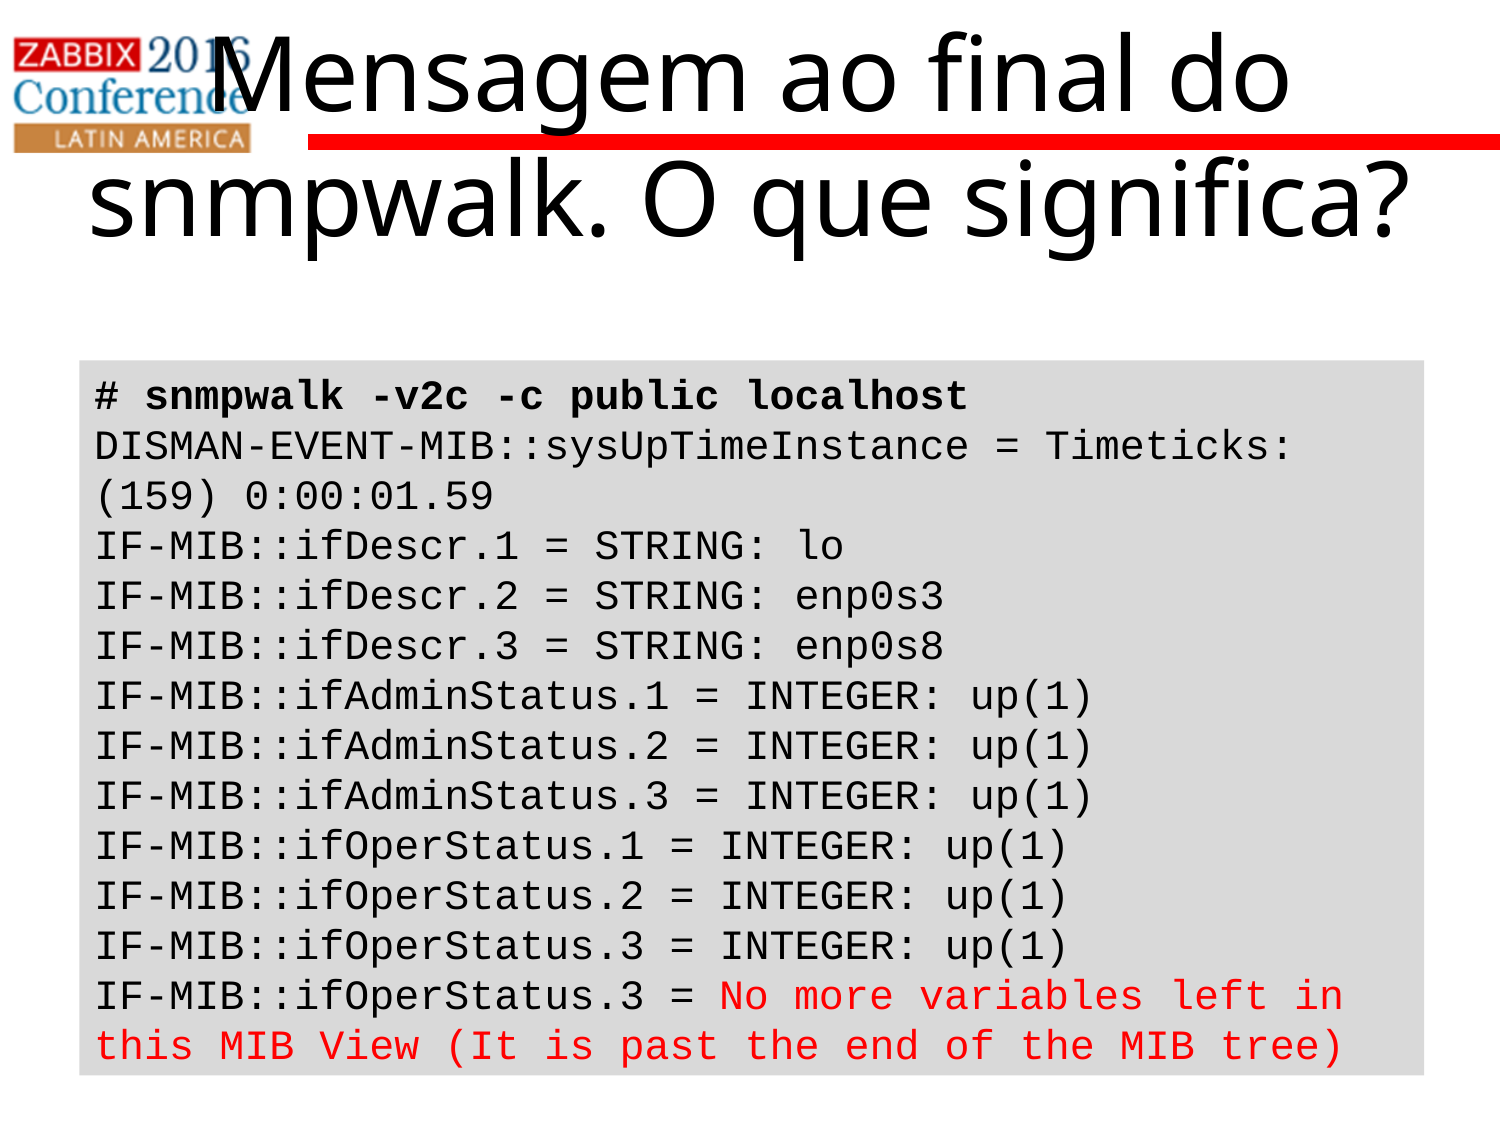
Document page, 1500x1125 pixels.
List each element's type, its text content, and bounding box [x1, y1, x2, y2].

text_box Mensagem ao final do snmpwalk. O que significa? [0, 0, 1500, 265]
text_box # snmpwalk -v2c -c public localhost DISMAN-EVENT-MIB::sysUpTimeInstance = Timeticks: (159) 0:00:01.59 IF-MIB::ifDescr.1 = STRING: lo IF-MIB::ifDescr.2 = STRING: enp0s3 IF-MIB::ifDescr.3 = STRING: enp0s8 IF-MIB::ifAdminStatus.1 = INTEGER: up(1) IF-MIB::ifAdminStatus.2 = INTEGER: up(1) IF-MIB::ifAdminStatus.3 = INTEGER: up(1) IF-MIB::ifOperStatus.1 = INTEGER: up(1) IF-MIB::ifOperStatus.2 = INTEGER: up(1) IF-MIB::ifOperStatus.3 = INTEGER: up(1) IF-MIB::ifOperStatus.3 = No more variables left in this MIB View (It is past the end of the MIB tree) [79, 360, 1425, 1076]
